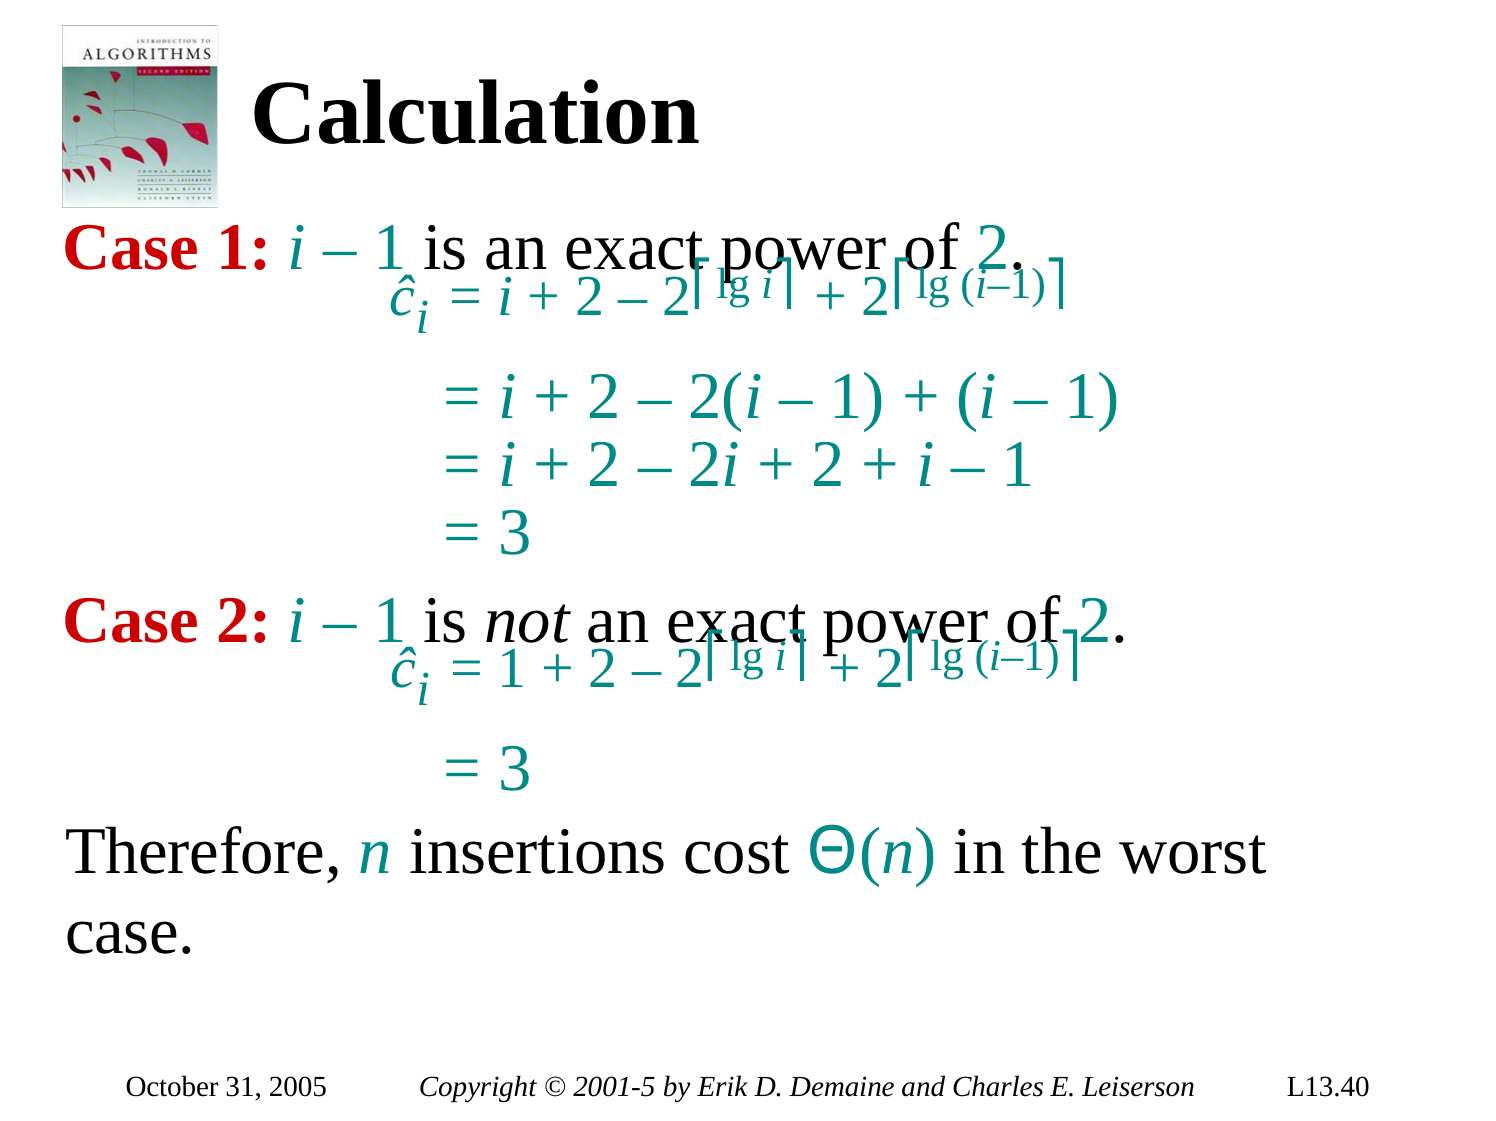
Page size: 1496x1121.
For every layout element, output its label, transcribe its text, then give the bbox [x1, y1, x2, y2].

text_box Case 1: i – 1 is an exact power of 2. ĉi = i + 2 – 2⎡lg i⎤ + 2⎡lg (i–1)⎤ = i + 2 – 2(i – 1) + (i – 1) = i + 2 – 2i + 2 + i – 1 = 3 Case 2: i – 1 is not an exact power of 2. ĉi = 1 + 2 – 2⎡lg i⎤ + 2⎡lg (i–1)⎤ = 3 Therefore, n insertions cost Θ(n) in the worst case. [60, 203, 1421, 889]
picture [62, 25, 218, 51]
footer Copyright © 2001-5 by Erik D. Demaine and Charles E. Leiserson [416, 1067, 1204, 1104]
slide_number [123, 1067, 332, 1104]
slide_number L13.40 [1284, 1067, 1375, 1104]
title Calculation [59, 51, 1437, 162]
picture [62, 162, 218, 203]
